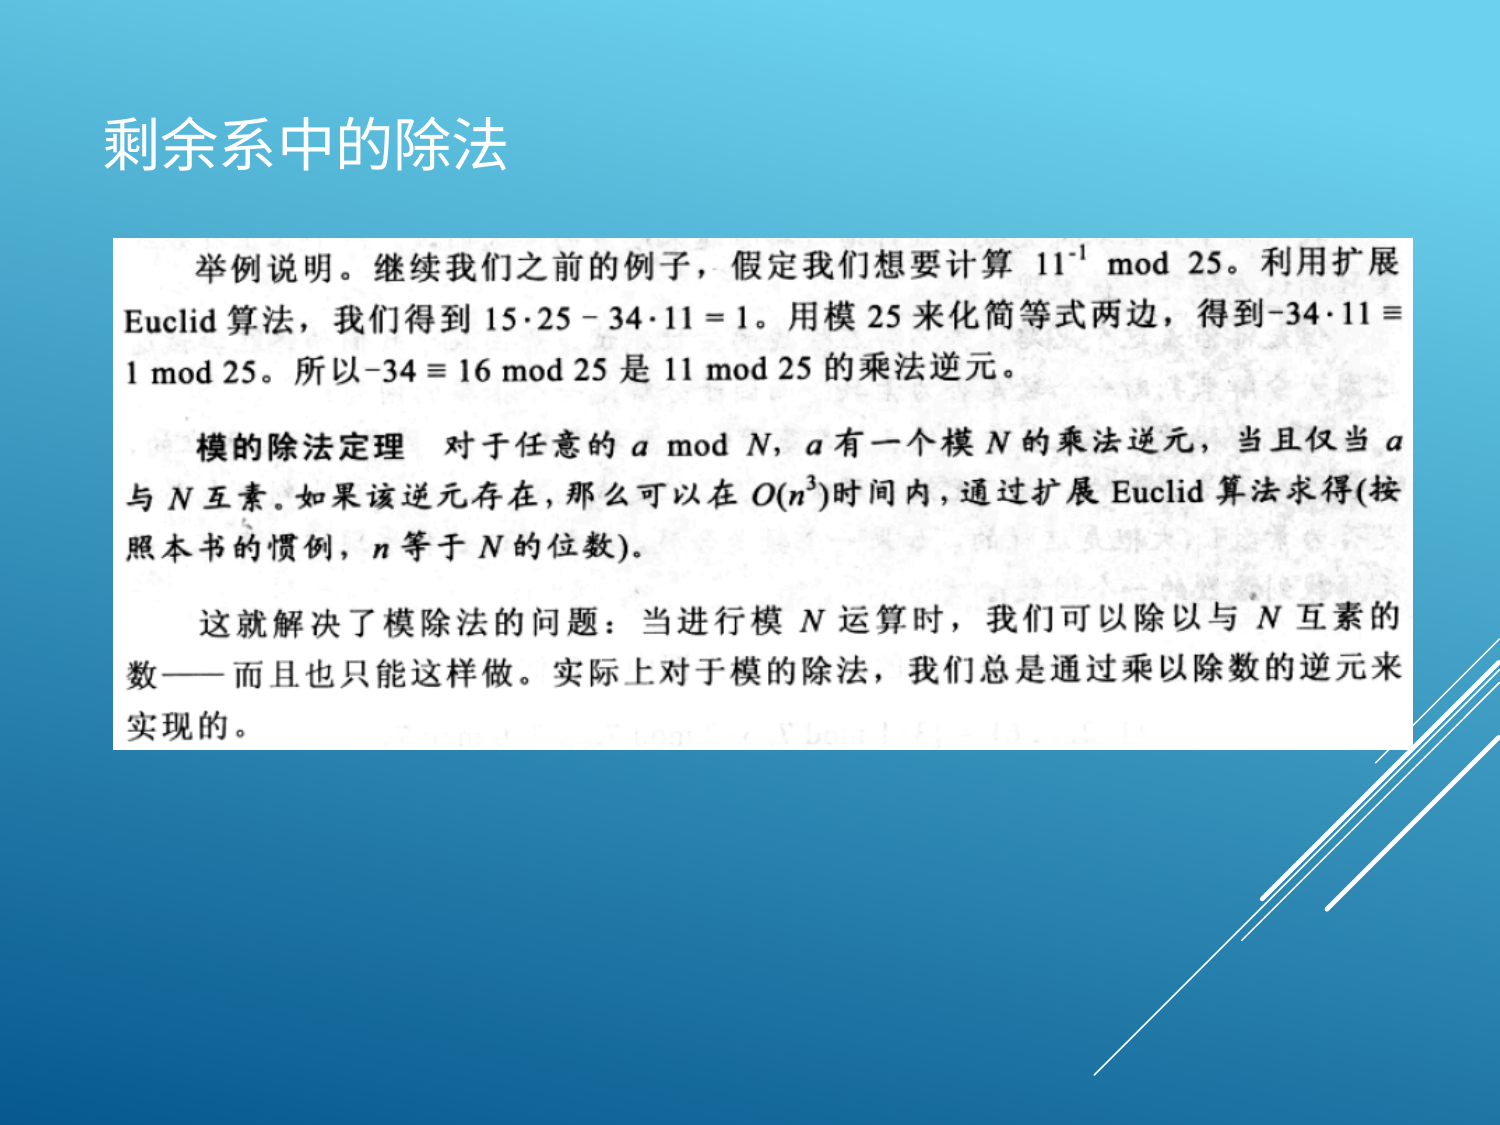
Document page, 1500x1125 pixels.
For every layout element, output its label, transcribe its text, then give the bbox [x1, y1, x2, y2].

title 剩余系中的除法 [87, 87, 1413, 199]
picture [112, 238, 1413, 751]
